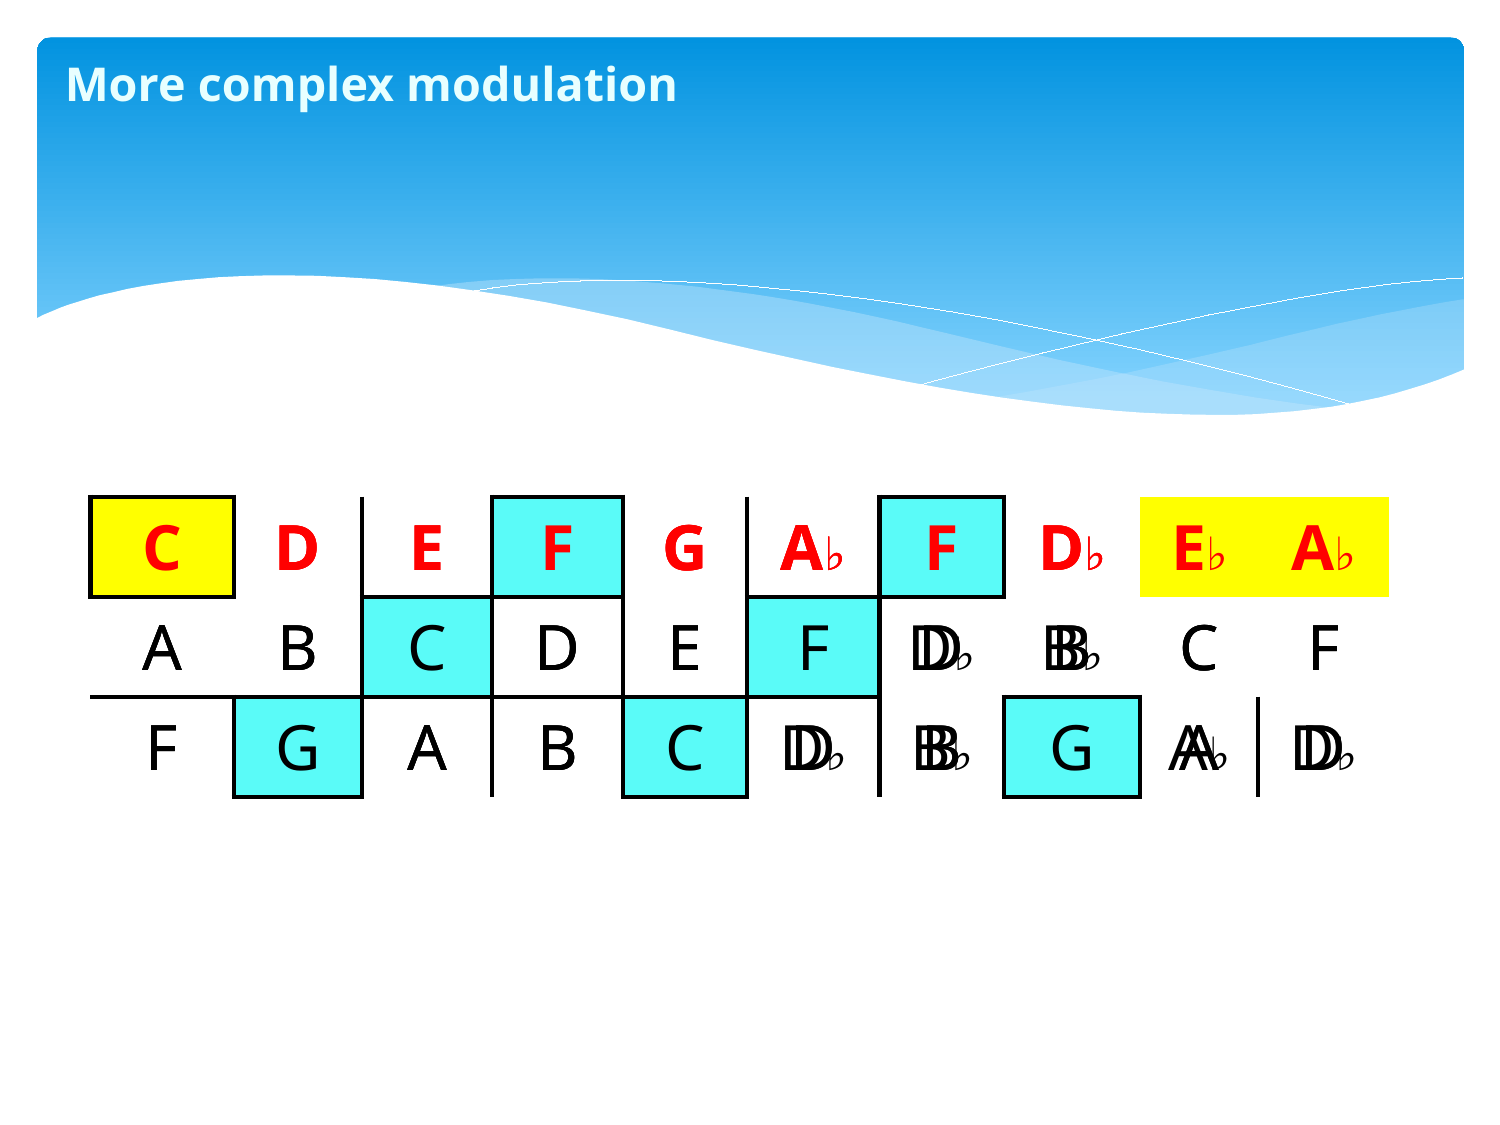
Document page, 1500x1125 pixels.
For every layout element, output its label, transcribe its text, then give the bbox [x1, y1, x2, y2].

title More complex modulation [49, 43, 1500, 123]
table_cell G [236, 699, 360, 795]
table_header F [494, 499, 621, 595]
table_header E♭ [1140, 497, 1258, 597]
table_header D♭ [1006, 497, 1140, 597]
table_cell C [1140, 597, 1258, 697]
table_cell B♭ [1004, 597, 1140, 695]
table_cell F [1258, 597, 1389, 697]
table_cell D♭ [882, 599, 1004, 697]
table_cell A♭ [1142, 697, 1256, 797]
table_cell F [90, 699, 232, 797]
table_cell D [494, 599, 621, 695]
table_header F [882, 499, 1002, 595]
table_cell B [494, 699, 621, 797]
table_cell D♭ [1260, 697, 1389, 797]
table_header E [364, 497, 490, 595]
table_cell D♭ [749, 699, 877, 797]
table_cell C [364, 599, 490, 695]
table_cell G [1006, 699, 1138, 795]
table_cell F [749, 599, 877, 695]
table_cell A [90, 599, 234, 695]
table_cell A [364, 699, 490, 797]
table_header C [93, 499, 232, 595]
table_header D [236, 497, 360, 597]
table_header A♭ [749, 497, 877, 595]
table_cell B [234, 597, 360, 695]
table_header G [625, 497, 745, 597]
table_cell E [625, 597, 745, 695]
table_cell B♭ [882, 697, 1002, 797]
table_cell C [625, 699, 745, 795]
table_header A♭ [1258, 497, 1389, 597]
